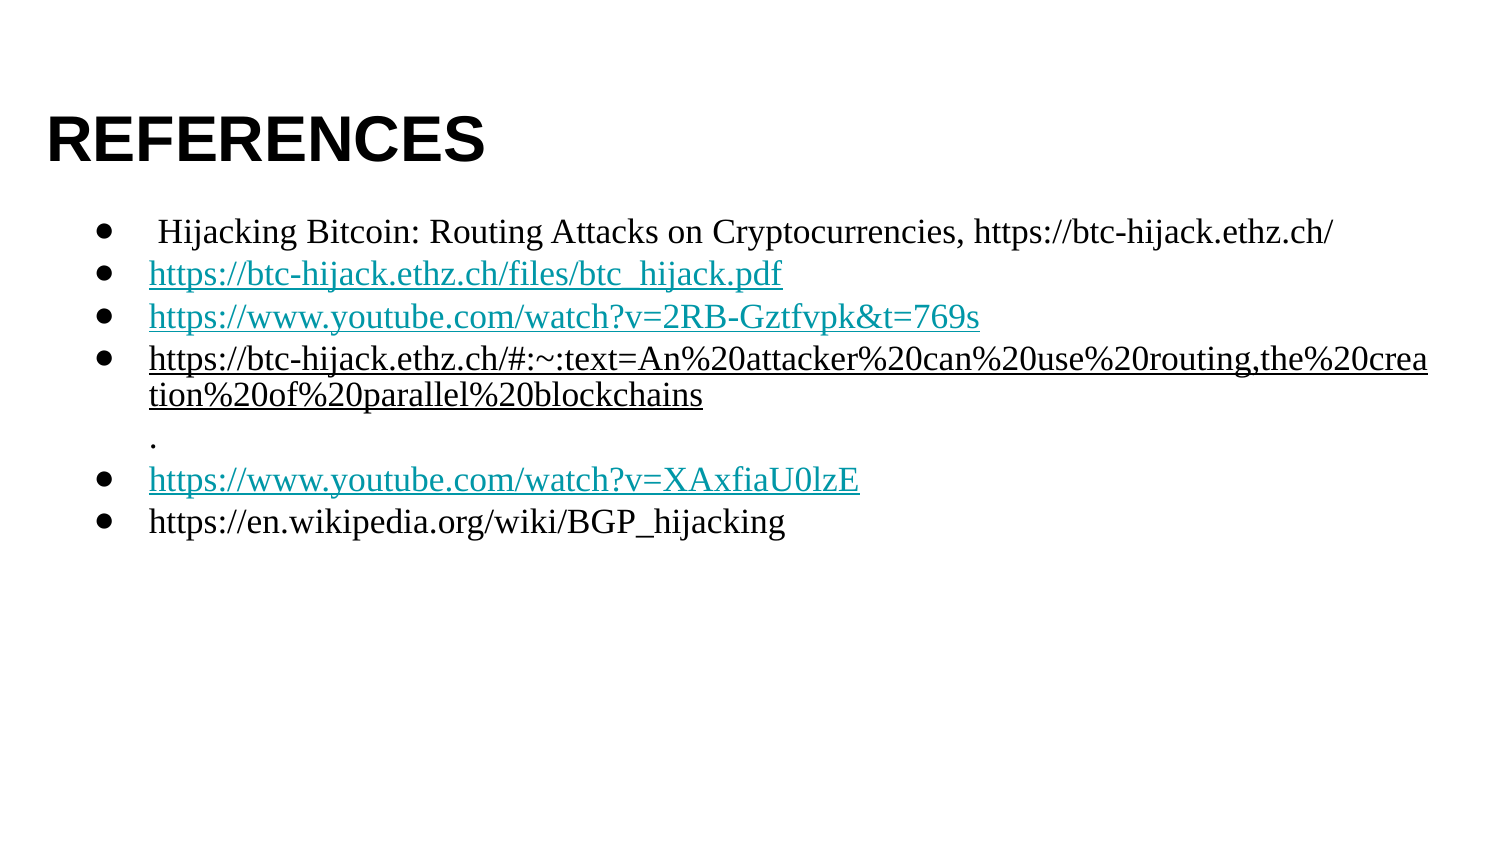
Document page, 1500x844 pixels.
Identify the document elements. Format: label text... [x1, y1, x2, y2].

text_box Hijacking Bitcoin: Routing Attacks on Cryptocurrencies, https://btc-hijack.ethz.ch/ https://btc-hijack.ethz.ch/files/btc_hijack.pdf https://www.youtube.com/watch?v=2RB-Gztfvpk&t=769s https://btc-hijack.ethz.ch/#:~:text=An%20attacker%20can%20use%20routing,the%20creation%20of%20parallel%20blockchains. https://www.youtube.com/watch?v=XAxfiaU0lzE https://en.wikipedia.org/wiki/BGP_hijacking [58, 192, 1446, 563]
title REFERENCES [31, 79, 1293, 190]
